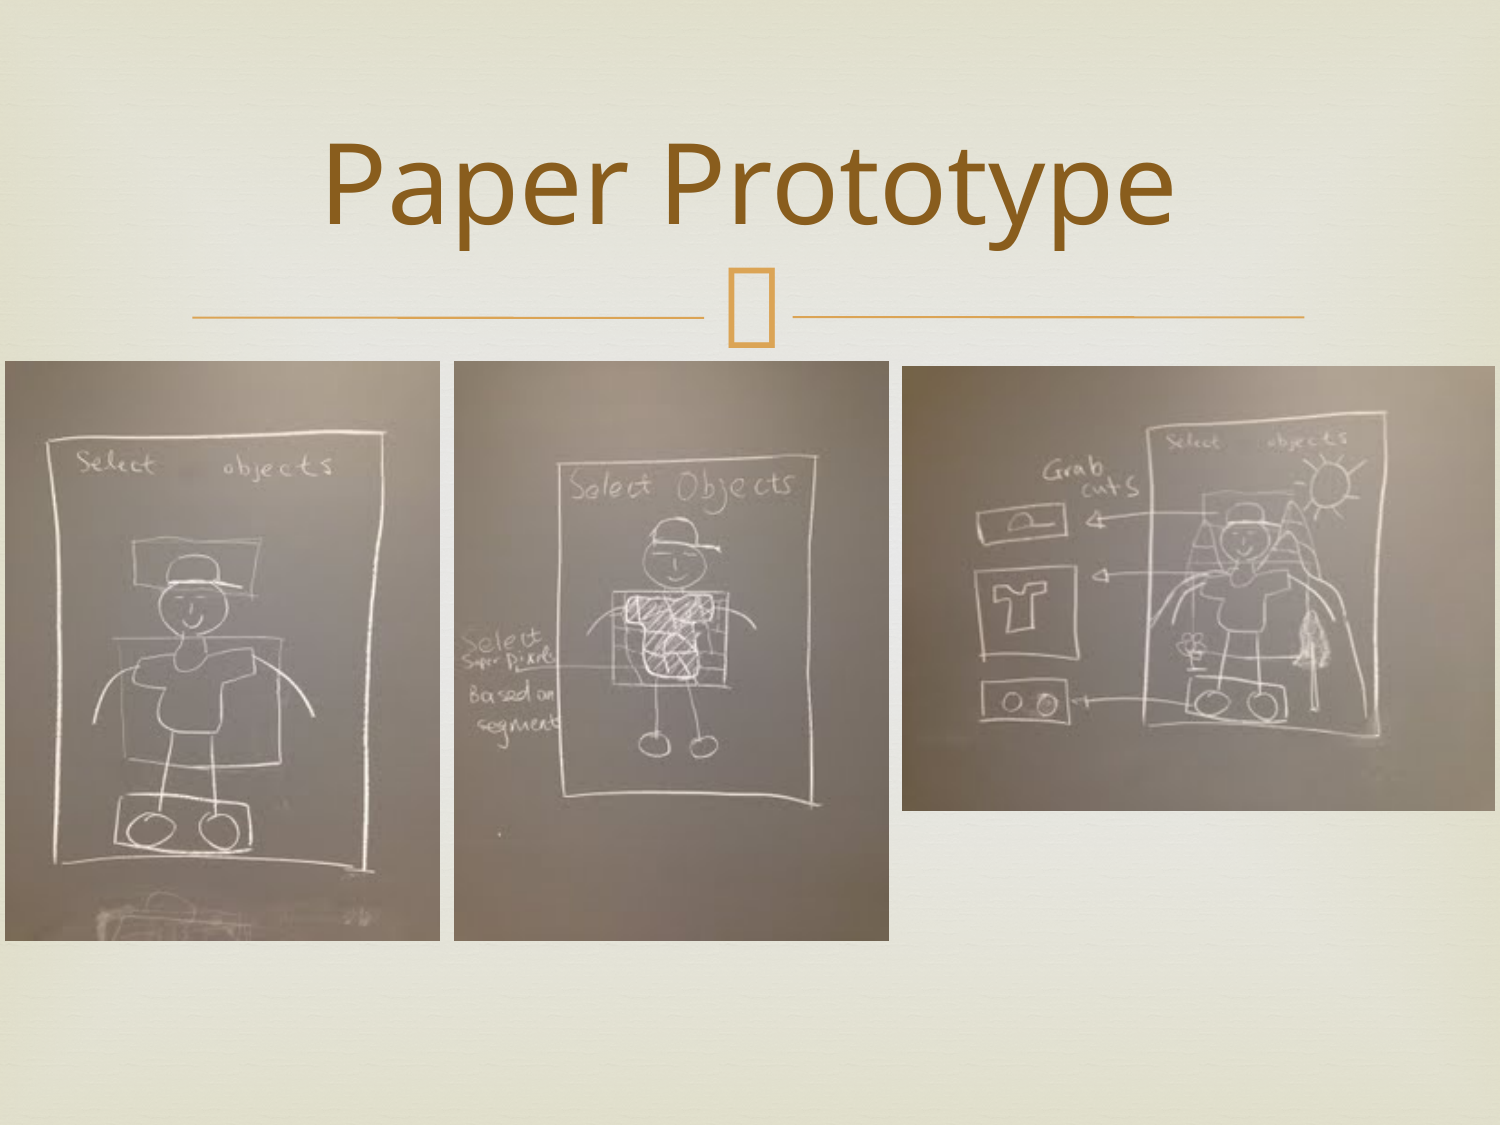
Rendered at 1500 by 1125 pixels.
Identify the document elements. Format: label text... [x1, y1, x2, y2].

picture [454, 361, 890, 941]
picture [5, 361, 441, 941]
picture [902, 366, 1495, 811]
title Paper Prototype [112, 93, 1386, 267]
